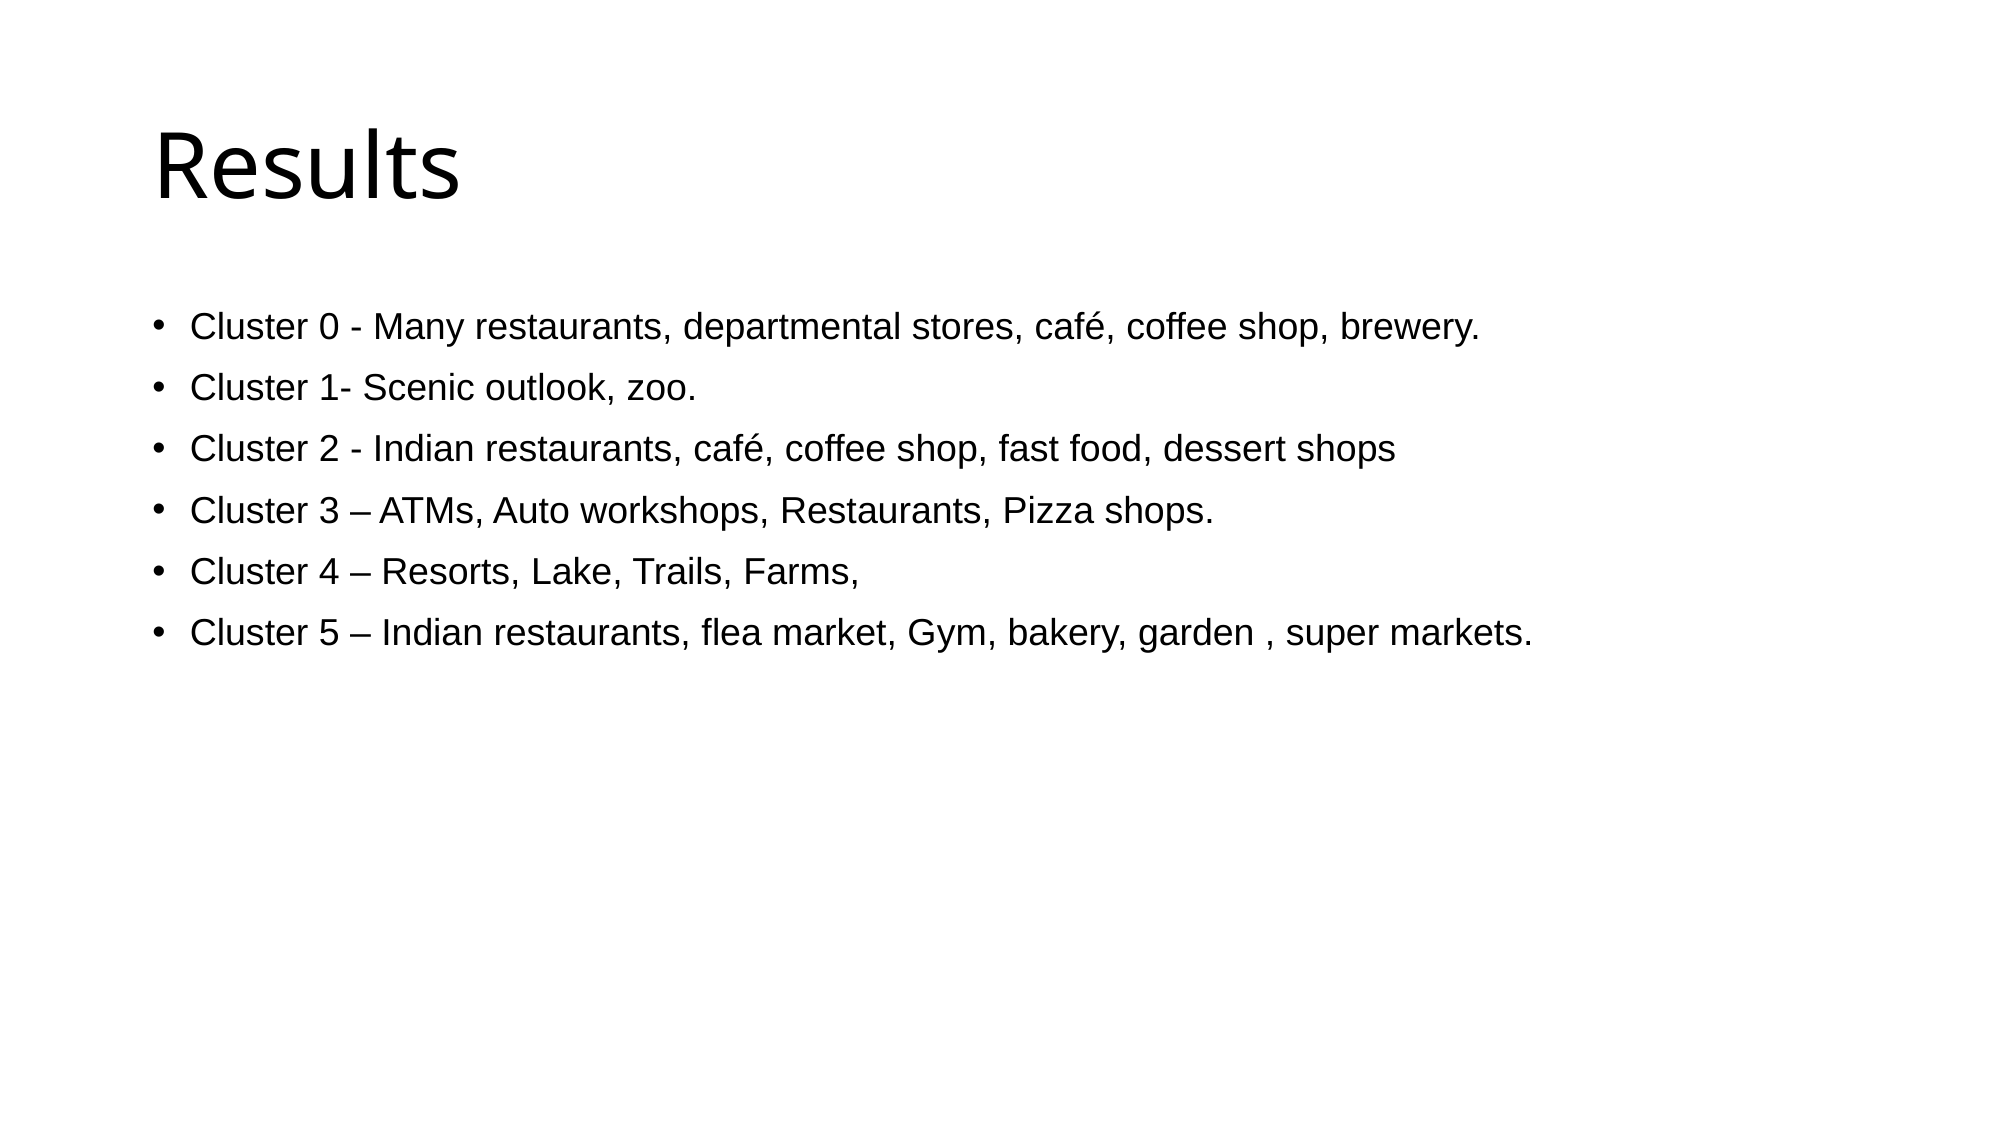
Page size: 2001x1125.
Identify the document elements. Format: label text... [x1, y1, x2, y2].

list Cluster 0 - Many restaurants, departmental stores, café, coffee shop, brewery. Cluster 1- Scenic outlook, zoo. Cluster 2 - Indian restaurants, café, coffee shop, fast food, dessert shops Cluster 3 – ATMs, Auto workshops, Restaurants, Pizza shops. Cluster 4 – Resorts, Lake, Trails, Farms, Cluster 5 – Indian restaurants, flea market, Gym, bakery, garden , super markets. [137, 299, 1863, 1014]
title Results [137, 59, 1863, 278]
